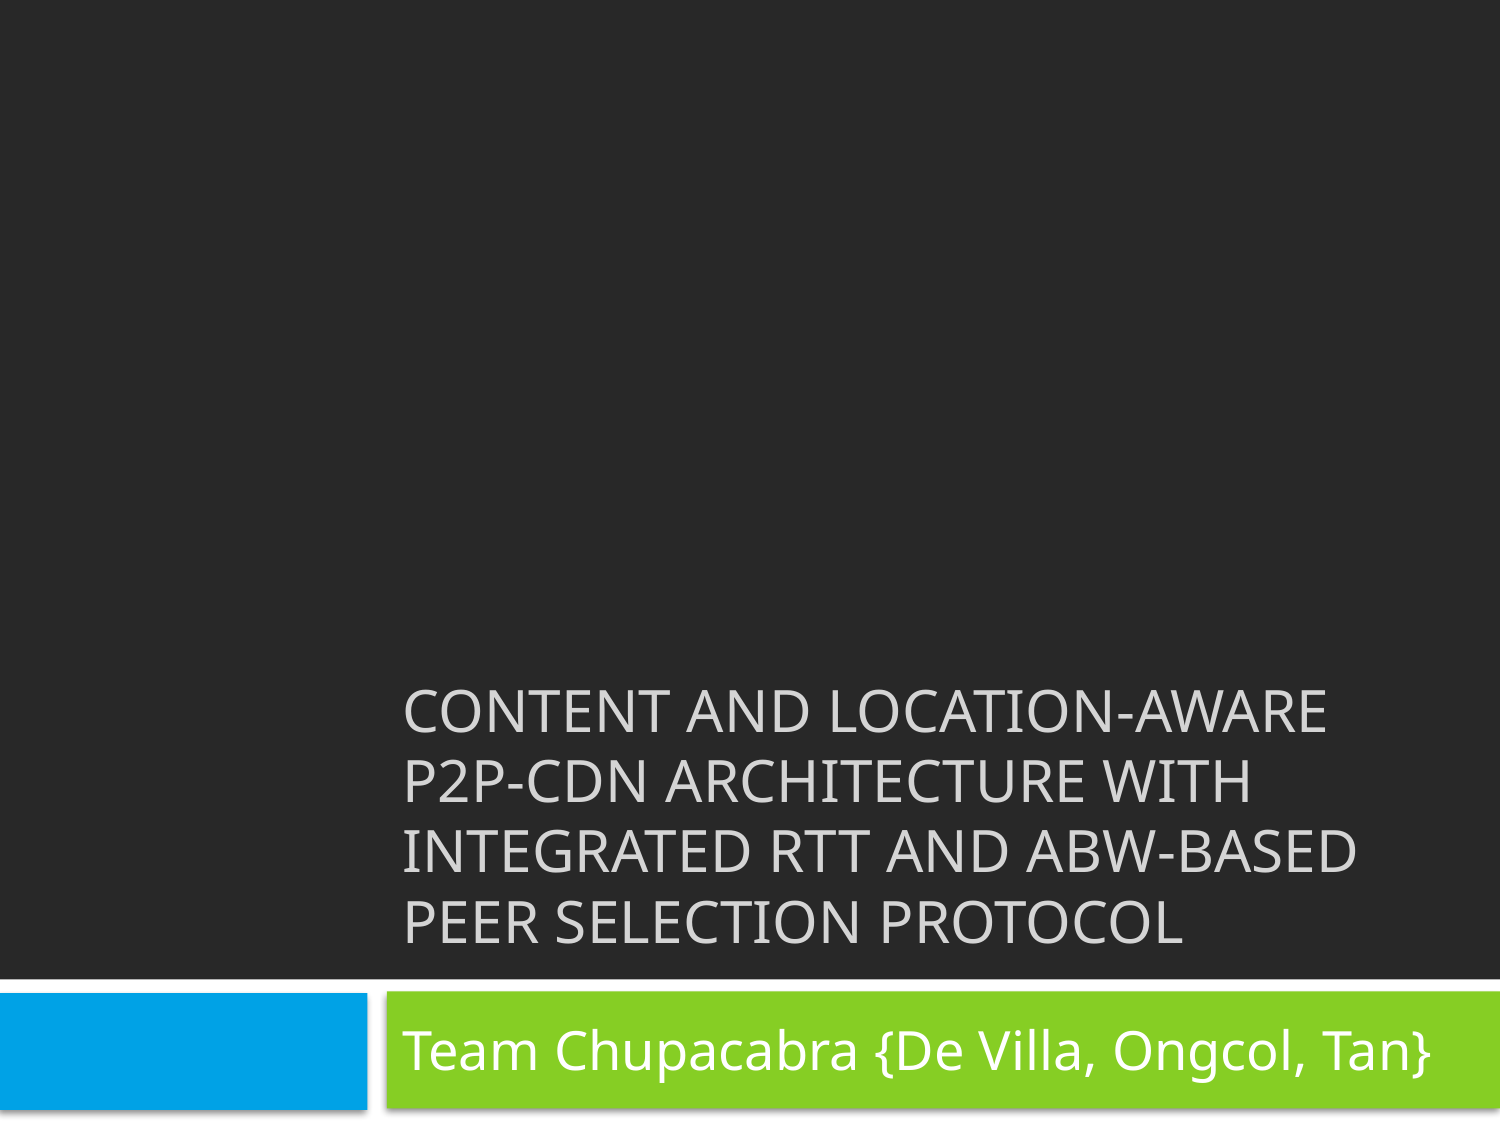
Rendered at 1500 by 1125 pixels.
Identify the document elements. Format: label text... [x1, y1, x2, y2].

subtitle Team Chupacabra {De Villa, Ongcol, Tan} [387, 992, 1488, 1105]
title Content AND Location-Aware P2P-CDN Architecture with Integrated RTT and abw-Based Peer Selection Protocol [387, 662, 1450, 963]
